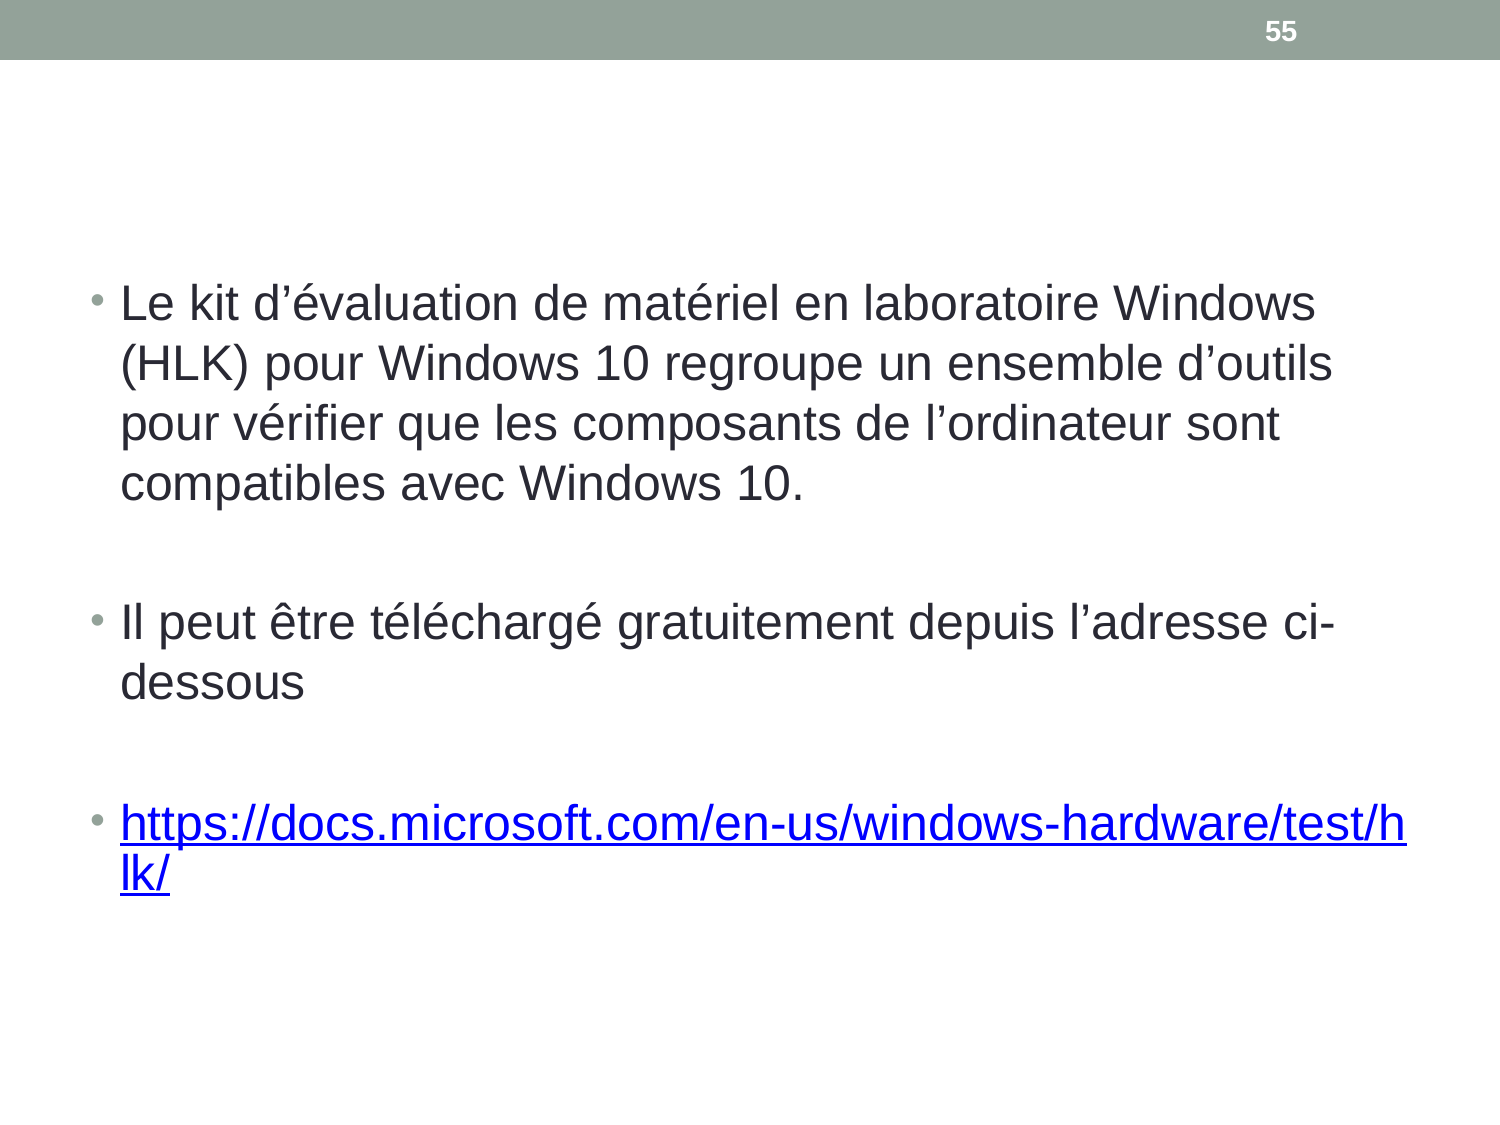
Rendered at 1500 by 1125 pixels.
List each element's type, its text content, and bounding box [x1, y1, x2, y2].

list Le kit d’évaluation de matériel en laboratoire Windows (HLK) pour Windows 10 regroupe un ensemble d’outils pour vérifier que les composants de l’ordinateur sont compatibles avec Windows 10. Il peut être téléchargé gratuitement depuis l’adresse ci-dessous https://docs.microsoft.com/en-us/windows-hardware/test/hlk/ [75, 262, 1425, 1063]
slide_number 55 [1250, 3, 1425, 57]
